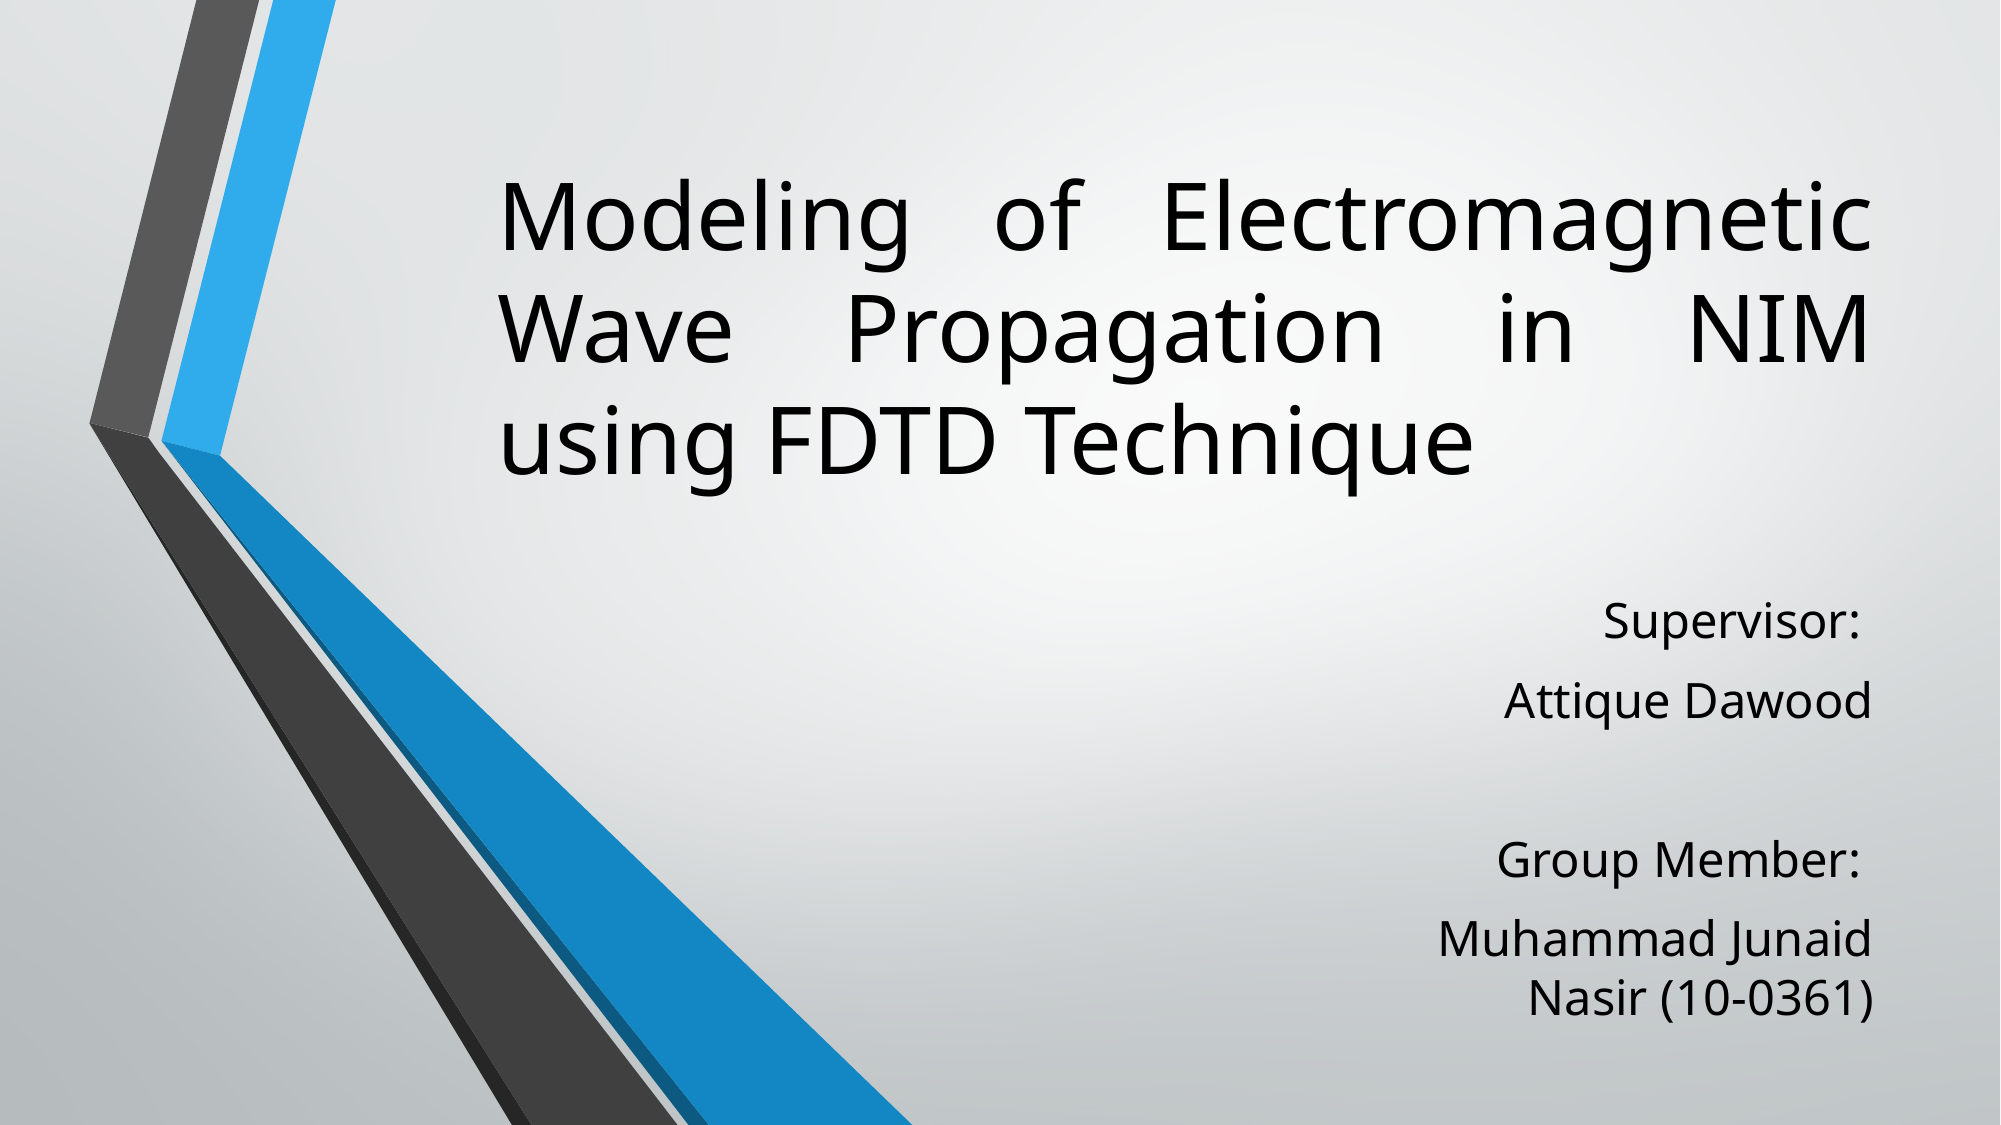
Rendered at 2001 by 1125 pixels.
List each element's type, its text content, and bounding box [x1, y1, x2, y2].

title Modeling of Electromagnetic Wave Propagation in NIM using FDTD Technique [482, 72, 1889, 502]
subtitle Supervisor: Attique Dawood Group Member: Muhammad Junaid Nasir (10-0361) [1303, 582, 1889, 1036]
